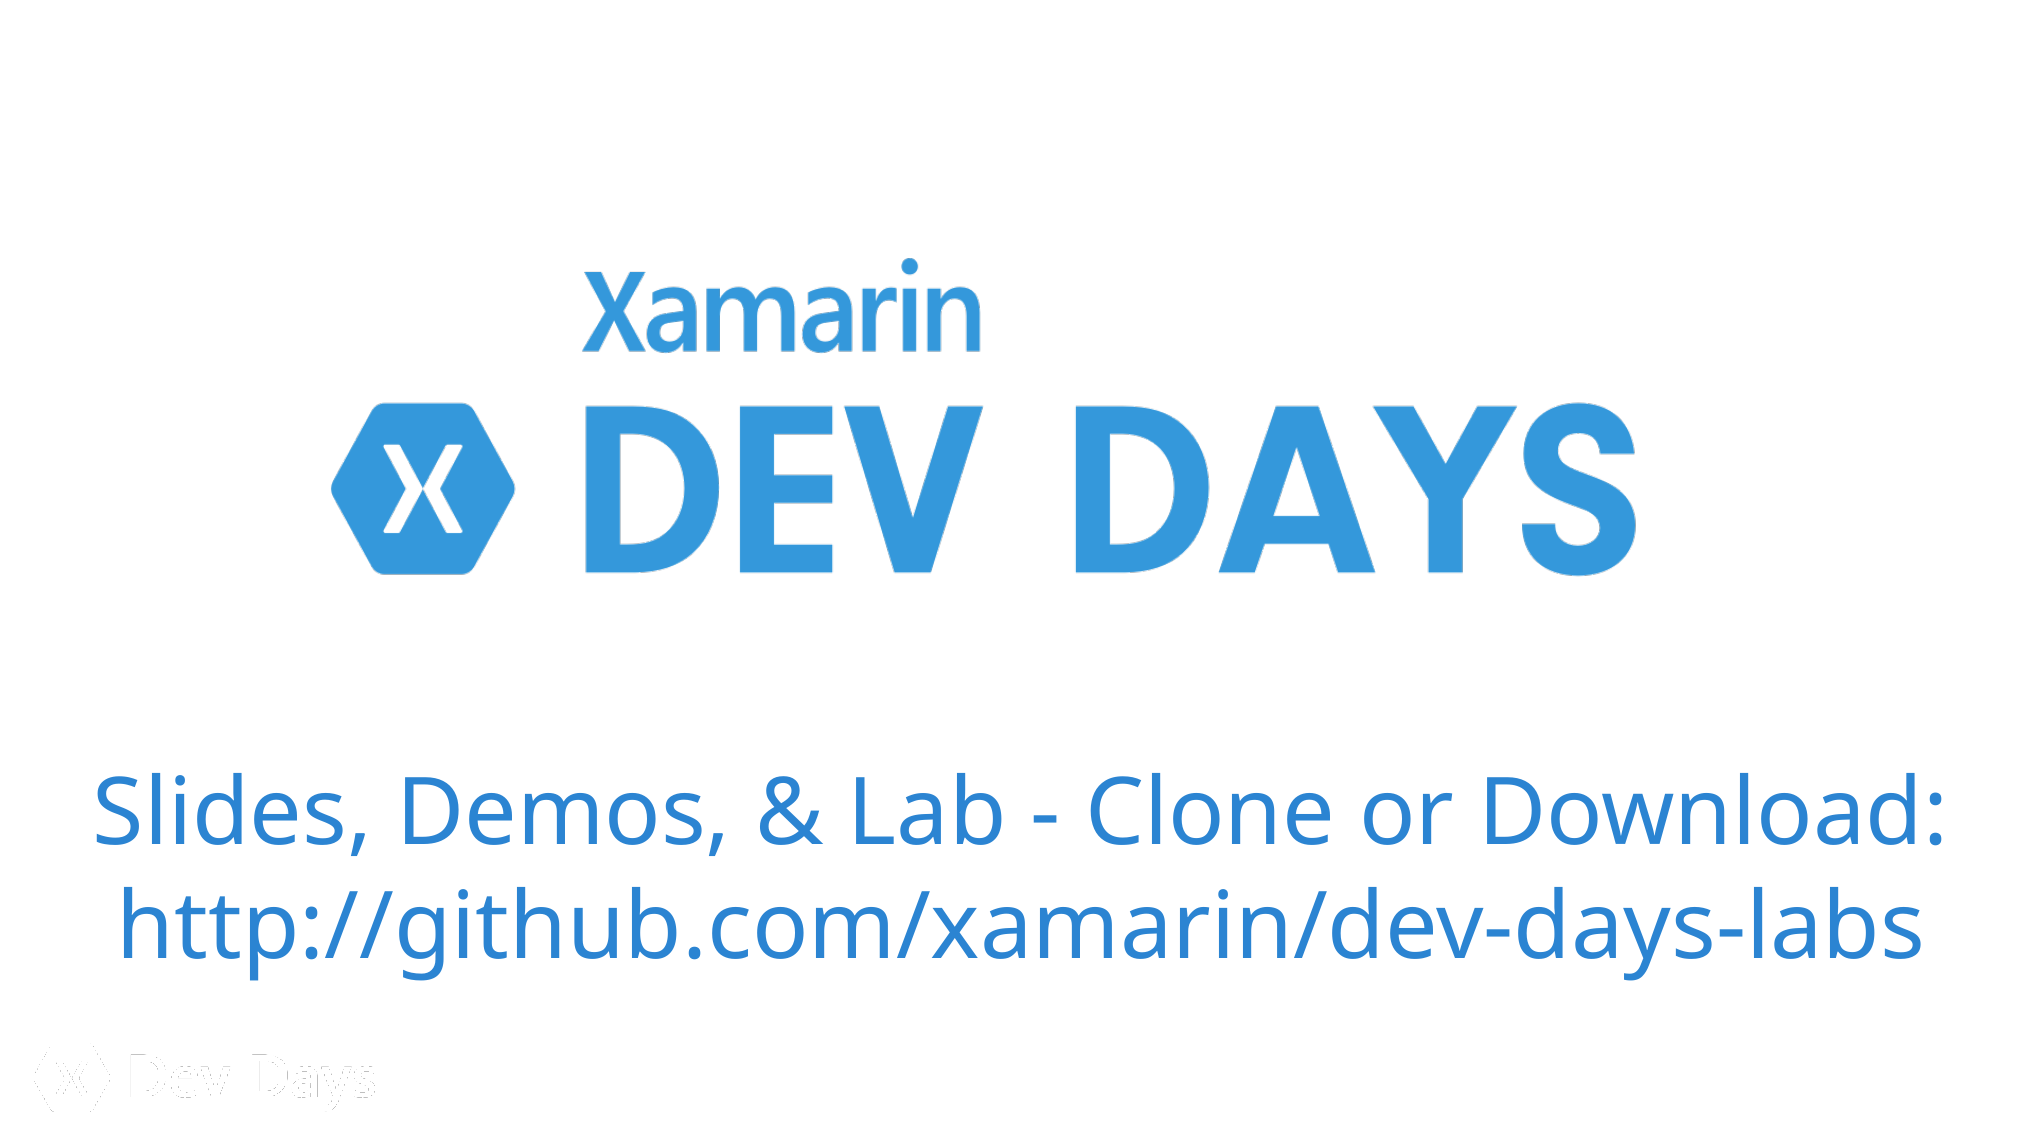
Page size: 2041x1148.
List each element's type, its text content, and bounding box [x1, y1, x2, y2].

picture [294, 185, 1733, 704]
picture [33, 1043, 375, 1112]
text_box Slides, Demos, & Lab - Clone or Download: http://github.com/xamarin/dev-days-labs [1, 739, 2041, 1003]
